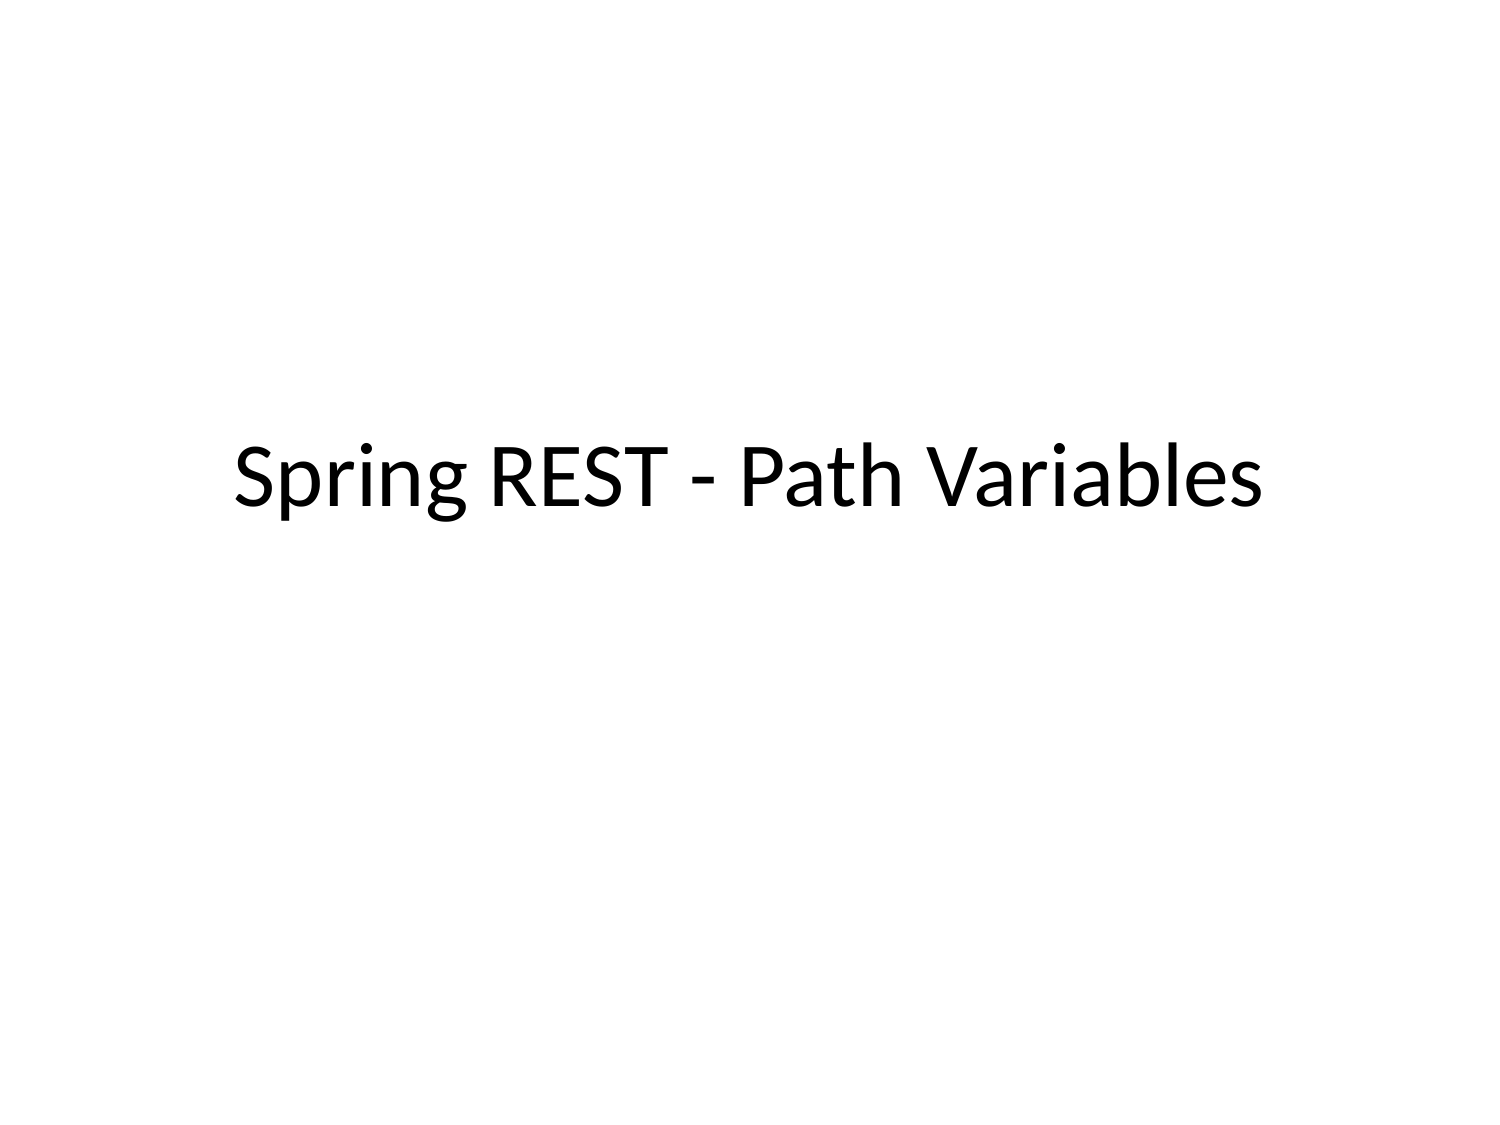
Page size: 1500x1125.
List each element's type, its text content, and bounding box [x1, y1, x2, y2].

title Spring REST - Path Variables [112, 349, 1388, 591]
